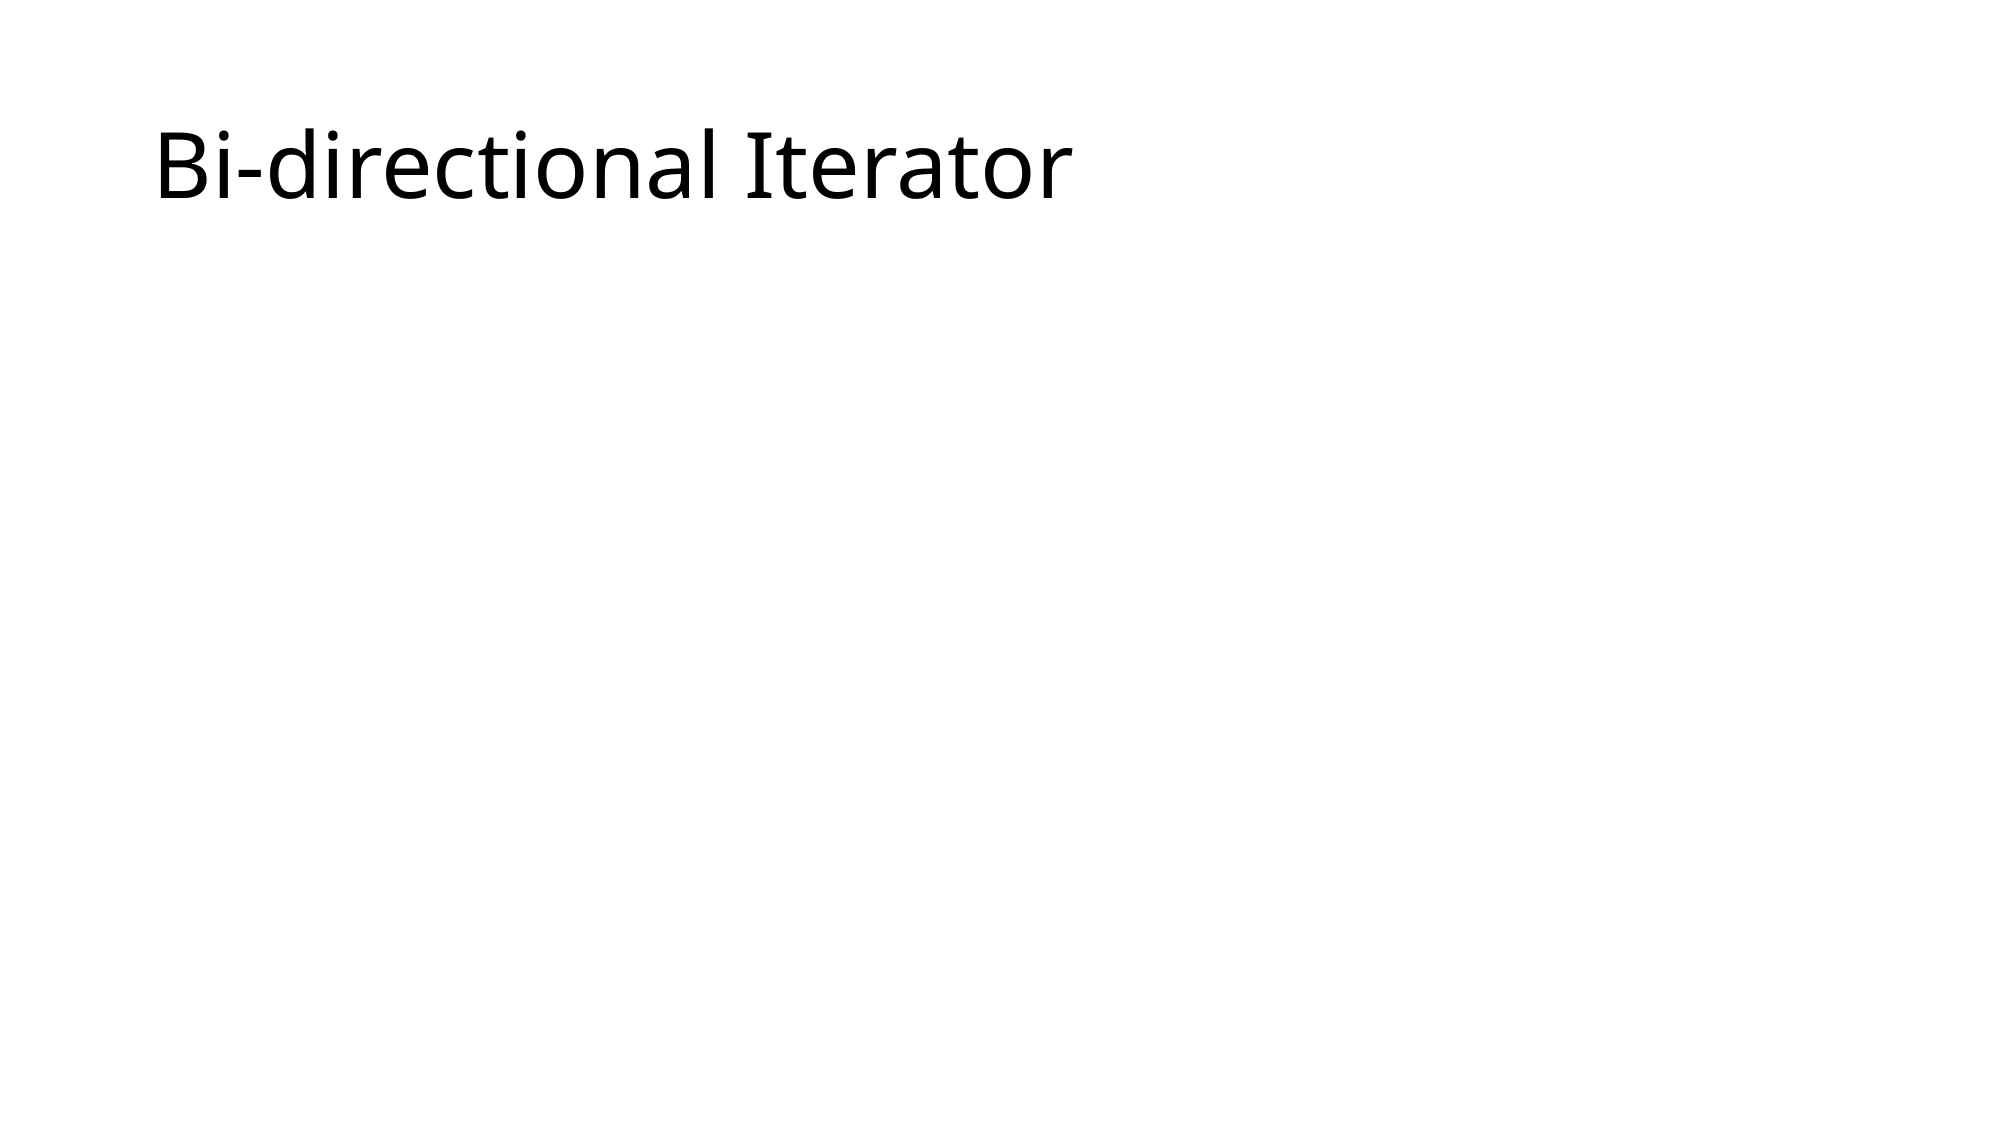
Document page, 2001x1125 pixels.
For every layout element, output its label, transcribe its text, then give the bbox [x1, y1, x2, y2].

title Bi-directional Iterator [137, 59, 1863, 278]
